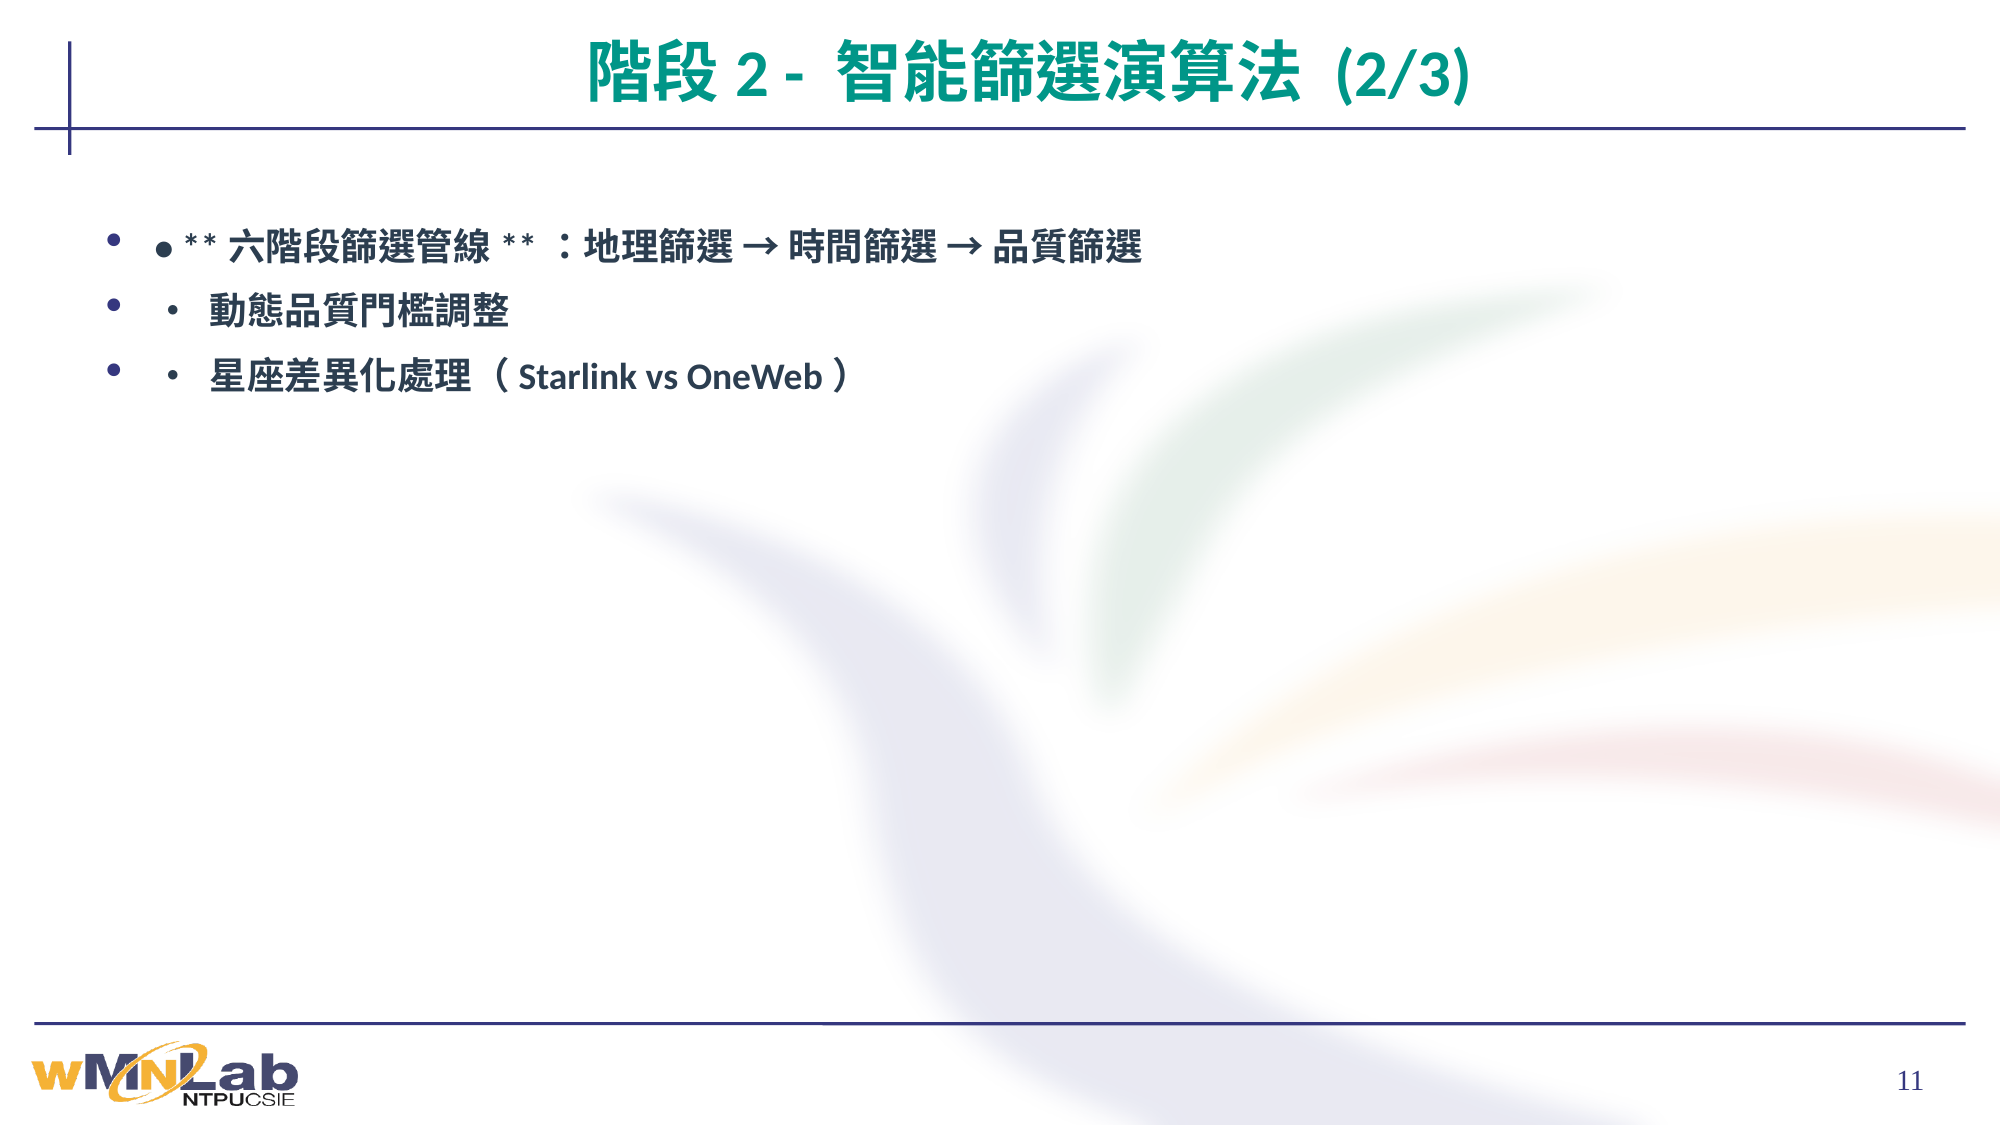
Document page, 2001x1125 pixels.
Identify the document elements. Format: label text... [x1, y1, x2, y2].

title 階段2 - 智能篩選演算法 (2/3) [92, 23, 1966, 117]
list • **六階段篩選管線**：地理篩選 → 時間篩選 → 品質篩選 • 動態品質門檻調整 • 星座差異化處理（Starlink vs OneWeb） [92, 149, 1966, 1002]
picture [0, 0, 2000, 1125]
